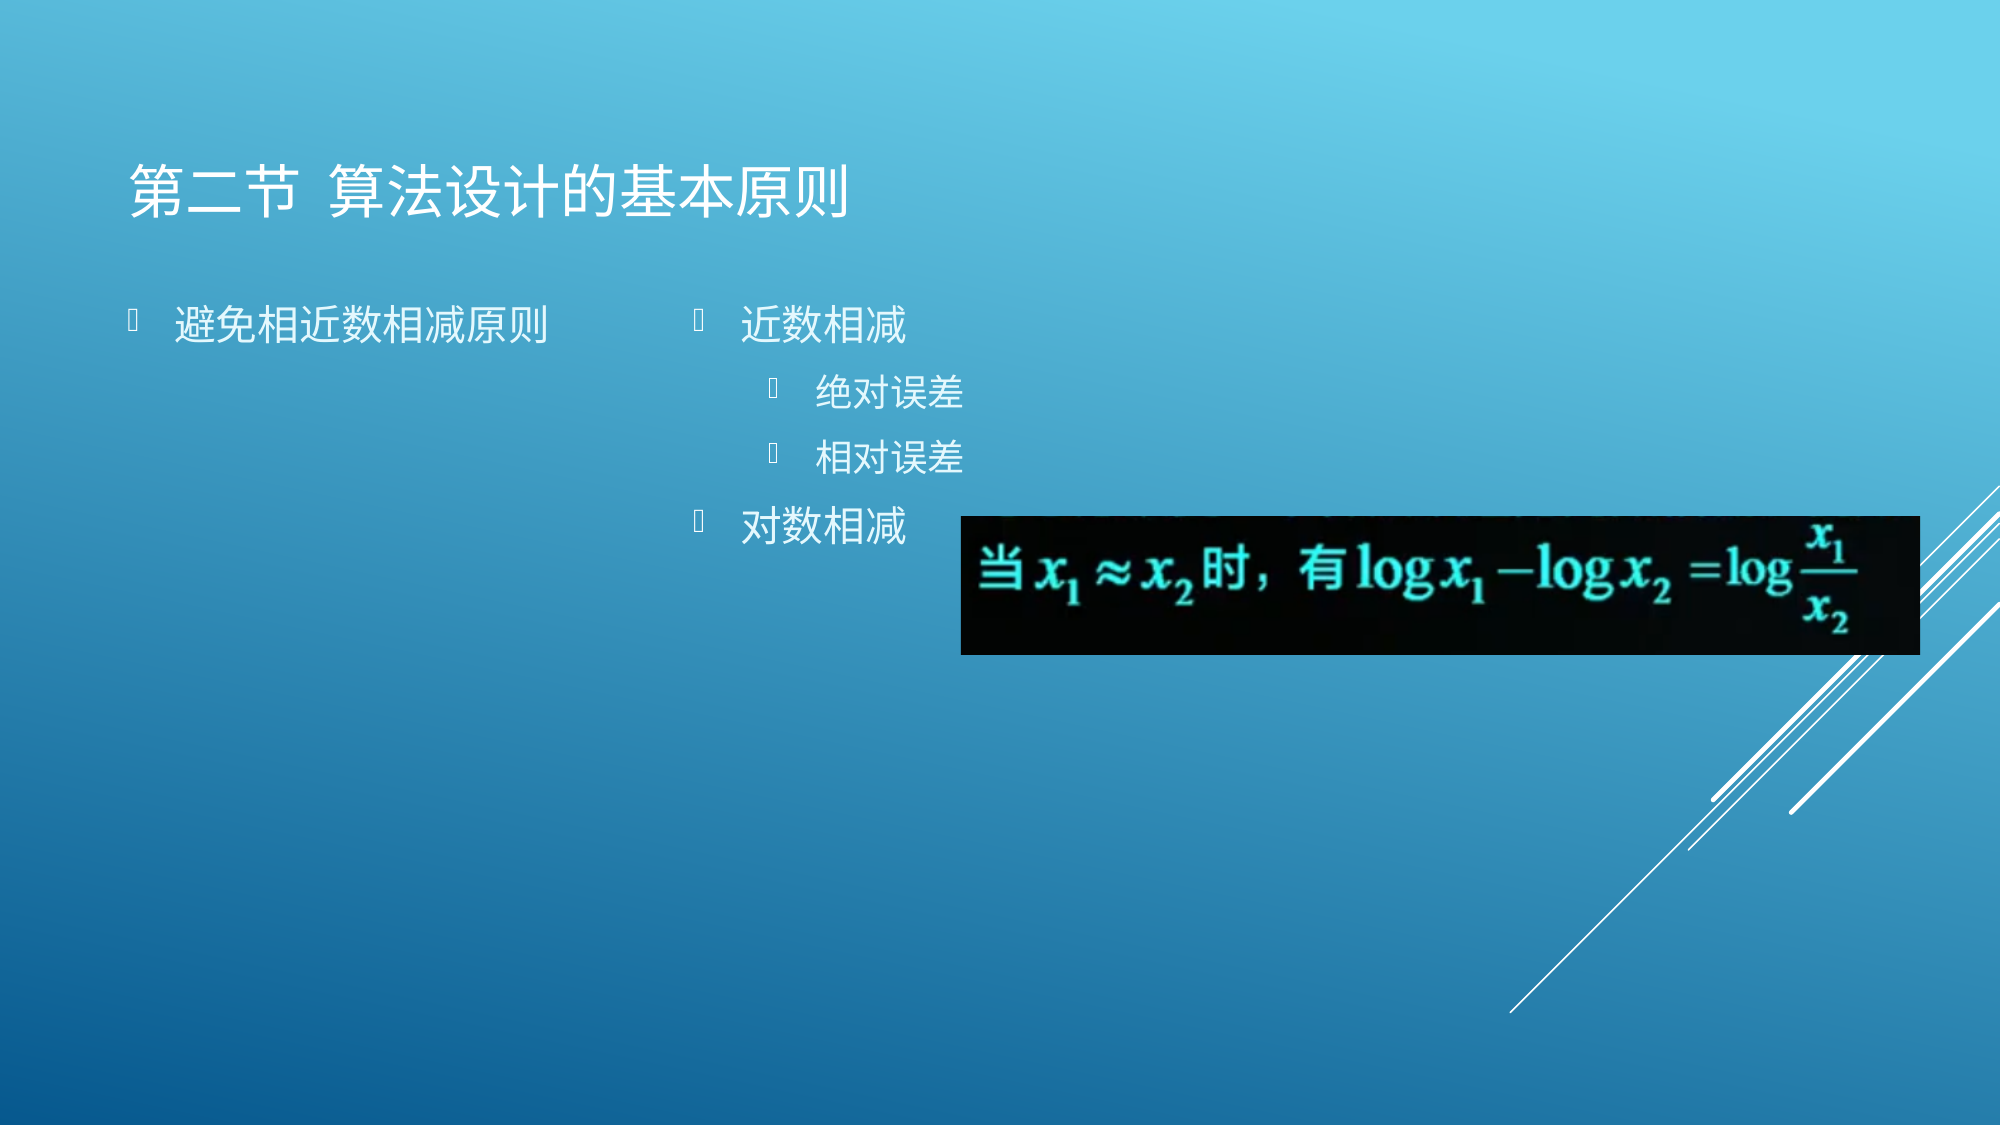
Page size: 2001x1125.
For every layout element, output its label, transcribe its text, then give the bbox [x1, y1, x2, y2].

title 第二节 算法设计的基本原则 [112, 112, 1513, 268]
picture [960, 516, 1921, 656]
text_box 近数相减 绝对误差 相对误差 对数相减 [678, 290, 2000, 986]
list 避免相近数相减原则 [112, 290, 678, 986]
